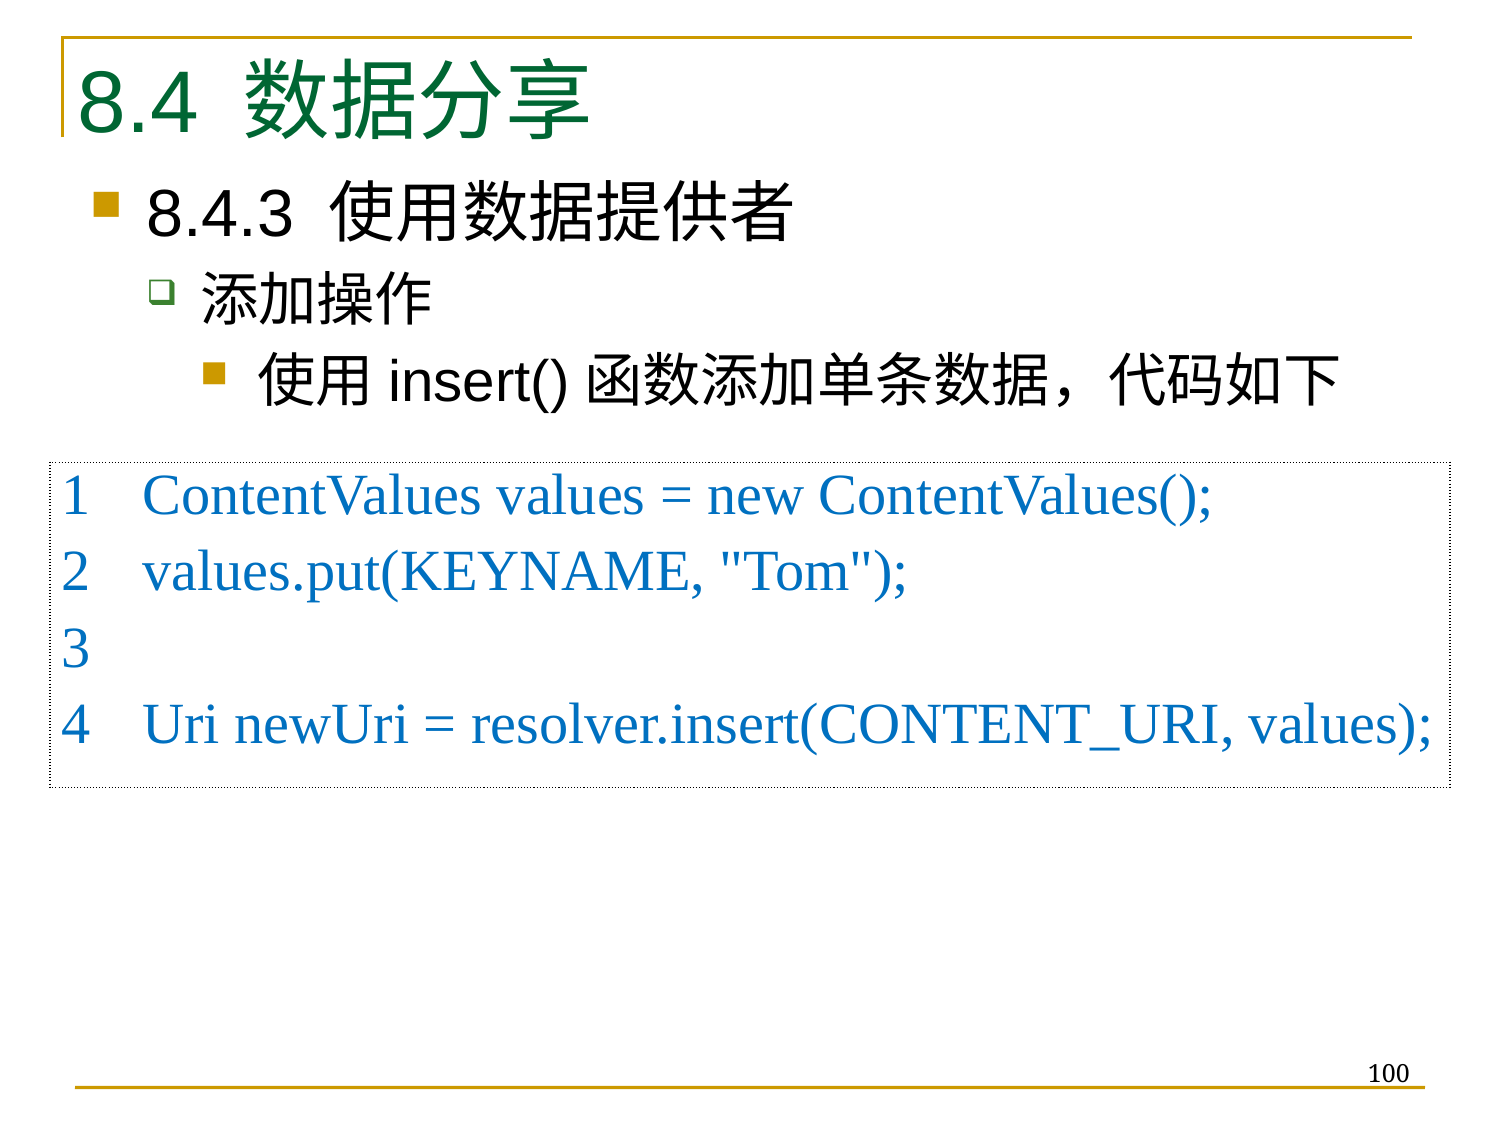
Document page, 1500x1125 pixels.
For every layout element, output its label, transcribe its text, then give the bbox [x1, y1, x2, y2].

table_header 1 ContentValues values = new ContentValues(); 2 values.put(KEYNAME, "Tom"); 3 4 Uri newUri = resolver.insert(CONTENT_URI, values); [50, 463, 1450, 788]
slide_number 100 [1074, 1023, 1426, 1100]
list 8.4.3 使用数据提供者 添加操作 使用insert()函数添加单条数据，代码如下 [75, 162, 1425, 425]
title 8.4 数据分享 [62, 37, 713, 150]
